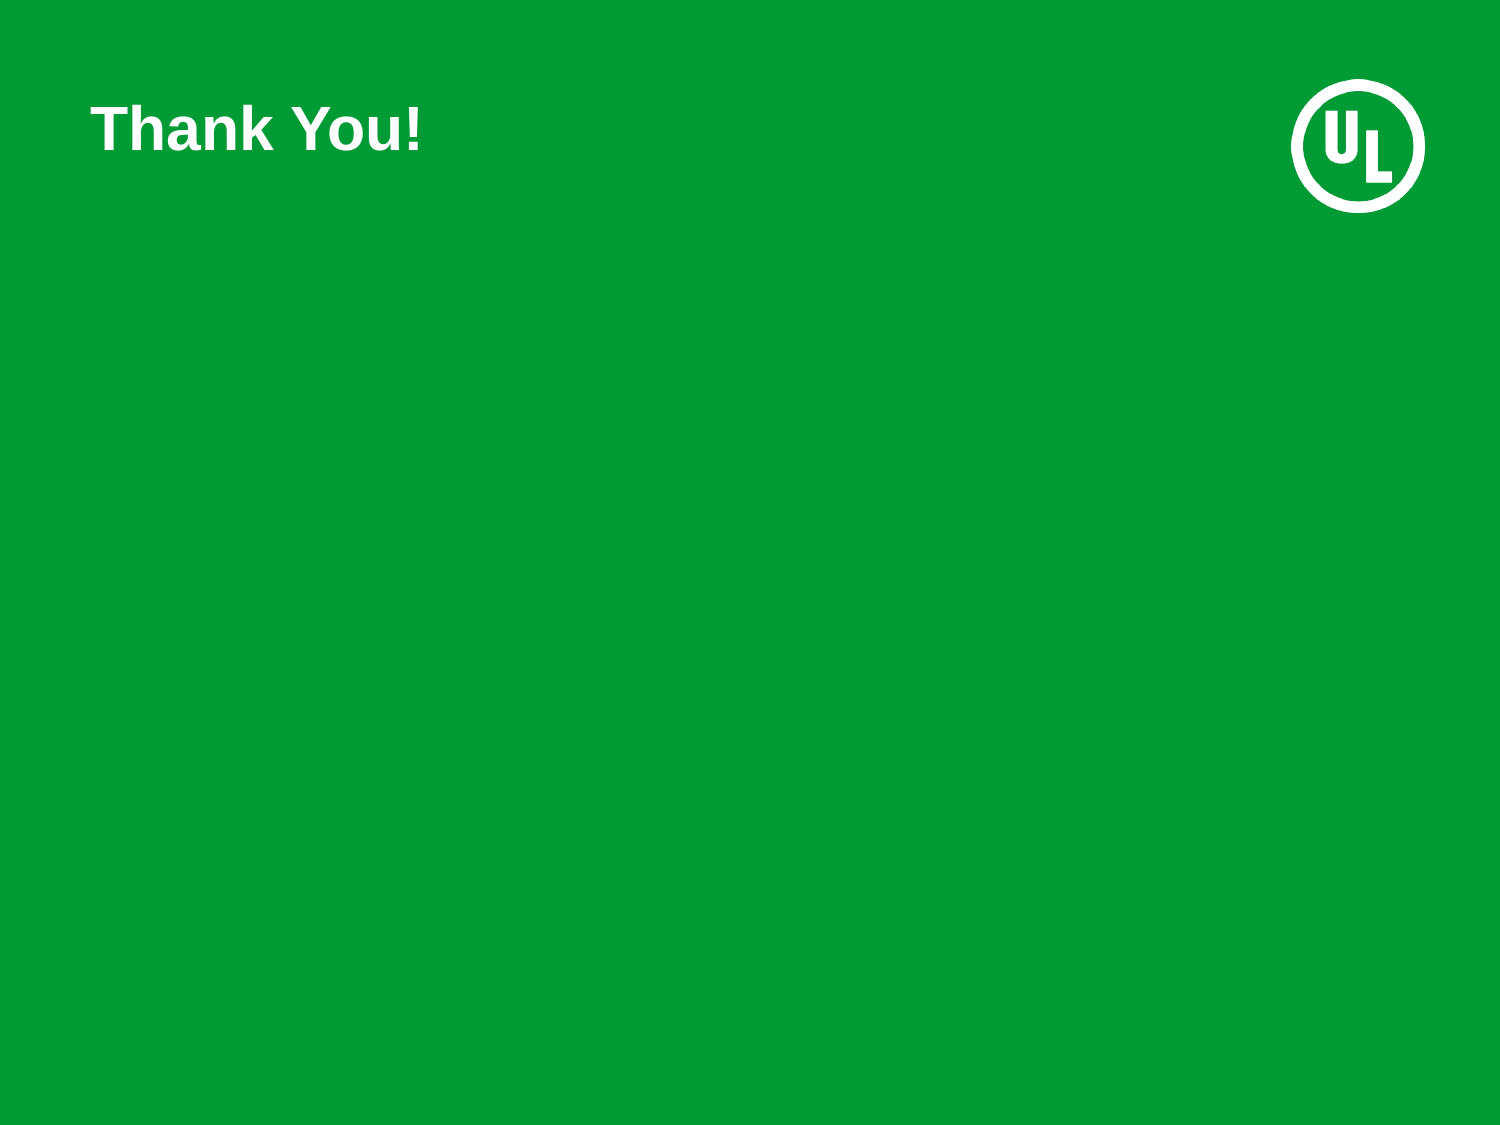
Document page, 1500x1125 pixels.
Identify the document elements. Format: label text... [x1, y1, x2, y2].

picture [1291, 79, 1425, 213]
title Thank You! [74, 79, 976, 269]
